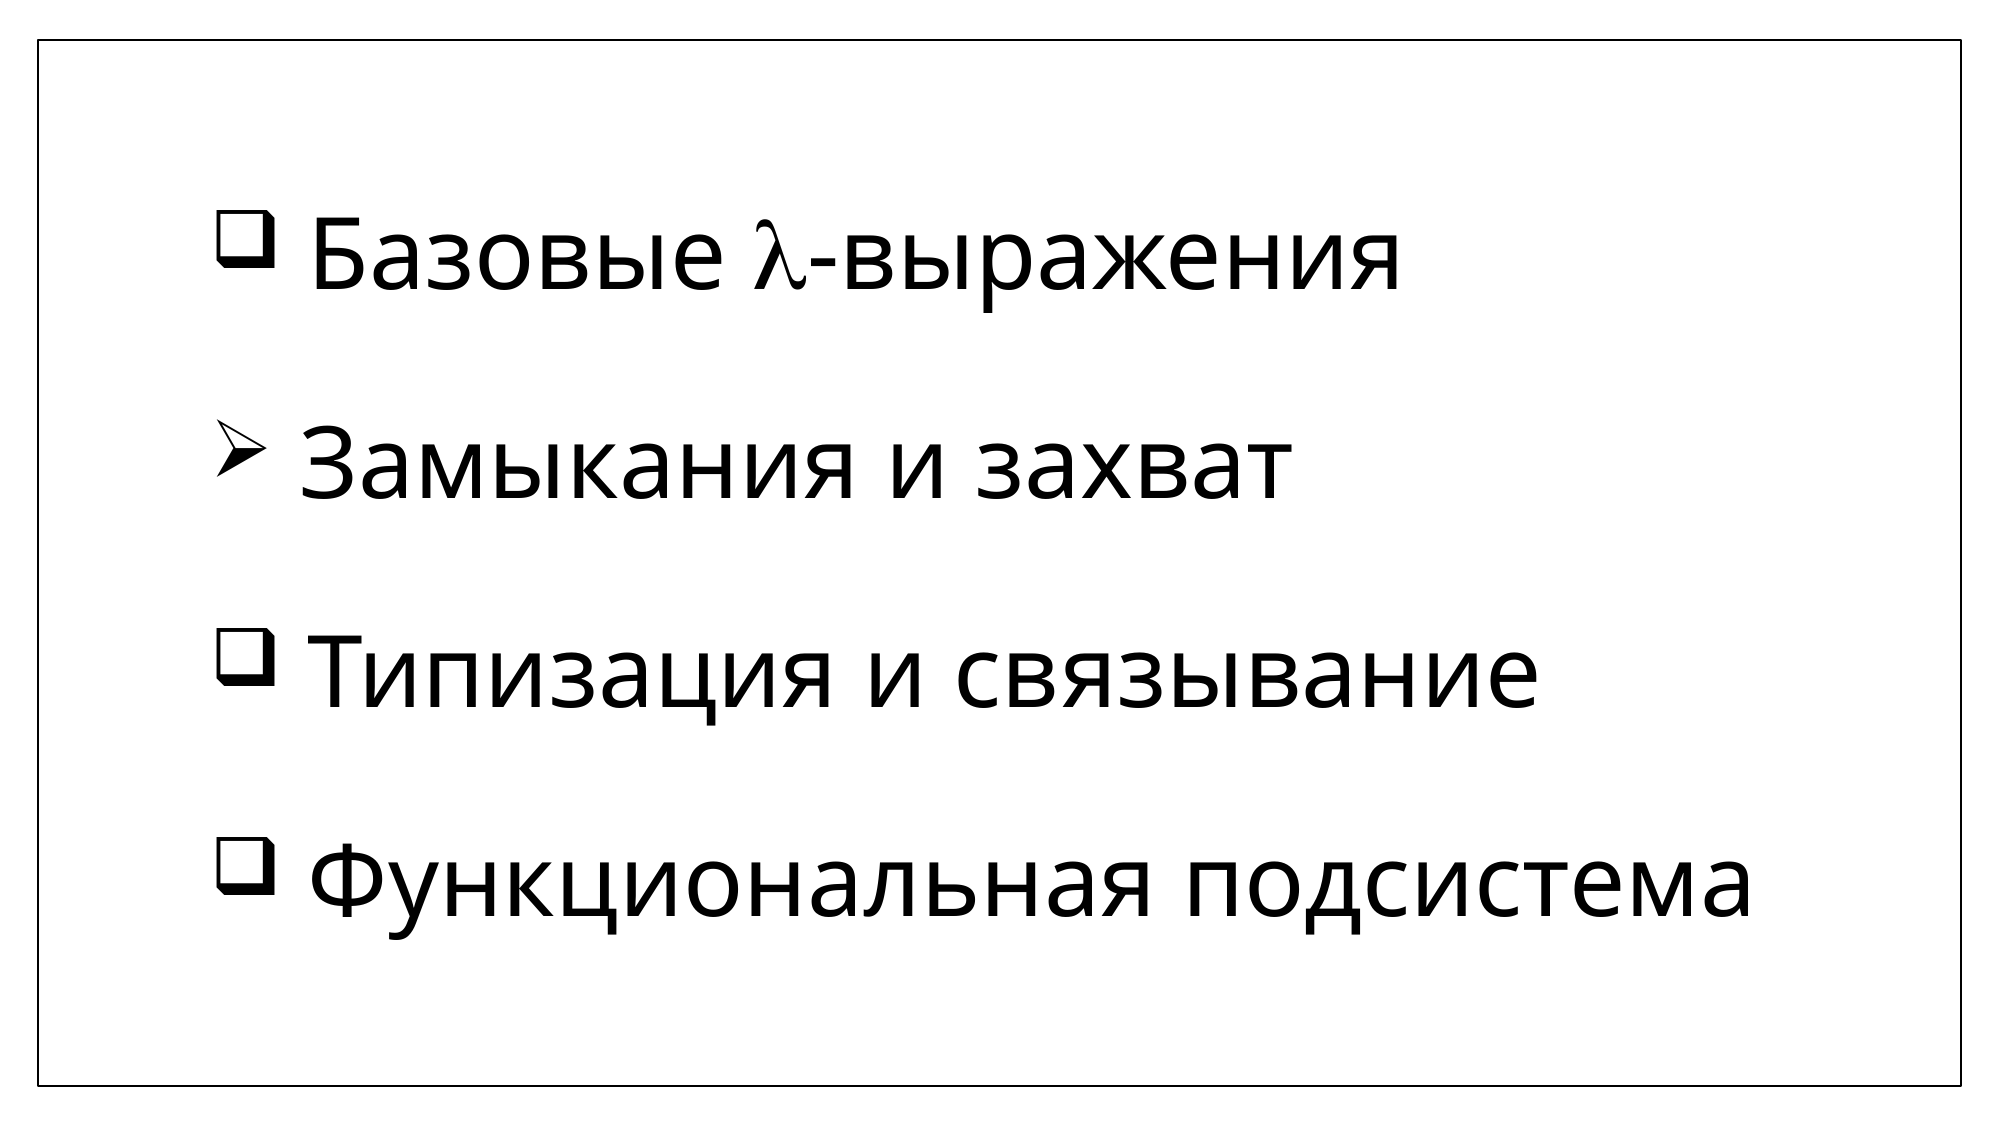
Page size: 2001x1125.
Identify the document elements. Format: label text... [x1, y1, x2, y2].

list Базовые -выражения Замыкания и захват Типизация и связывание Функциональная подсистема [187, 121, 1808, 1000]
